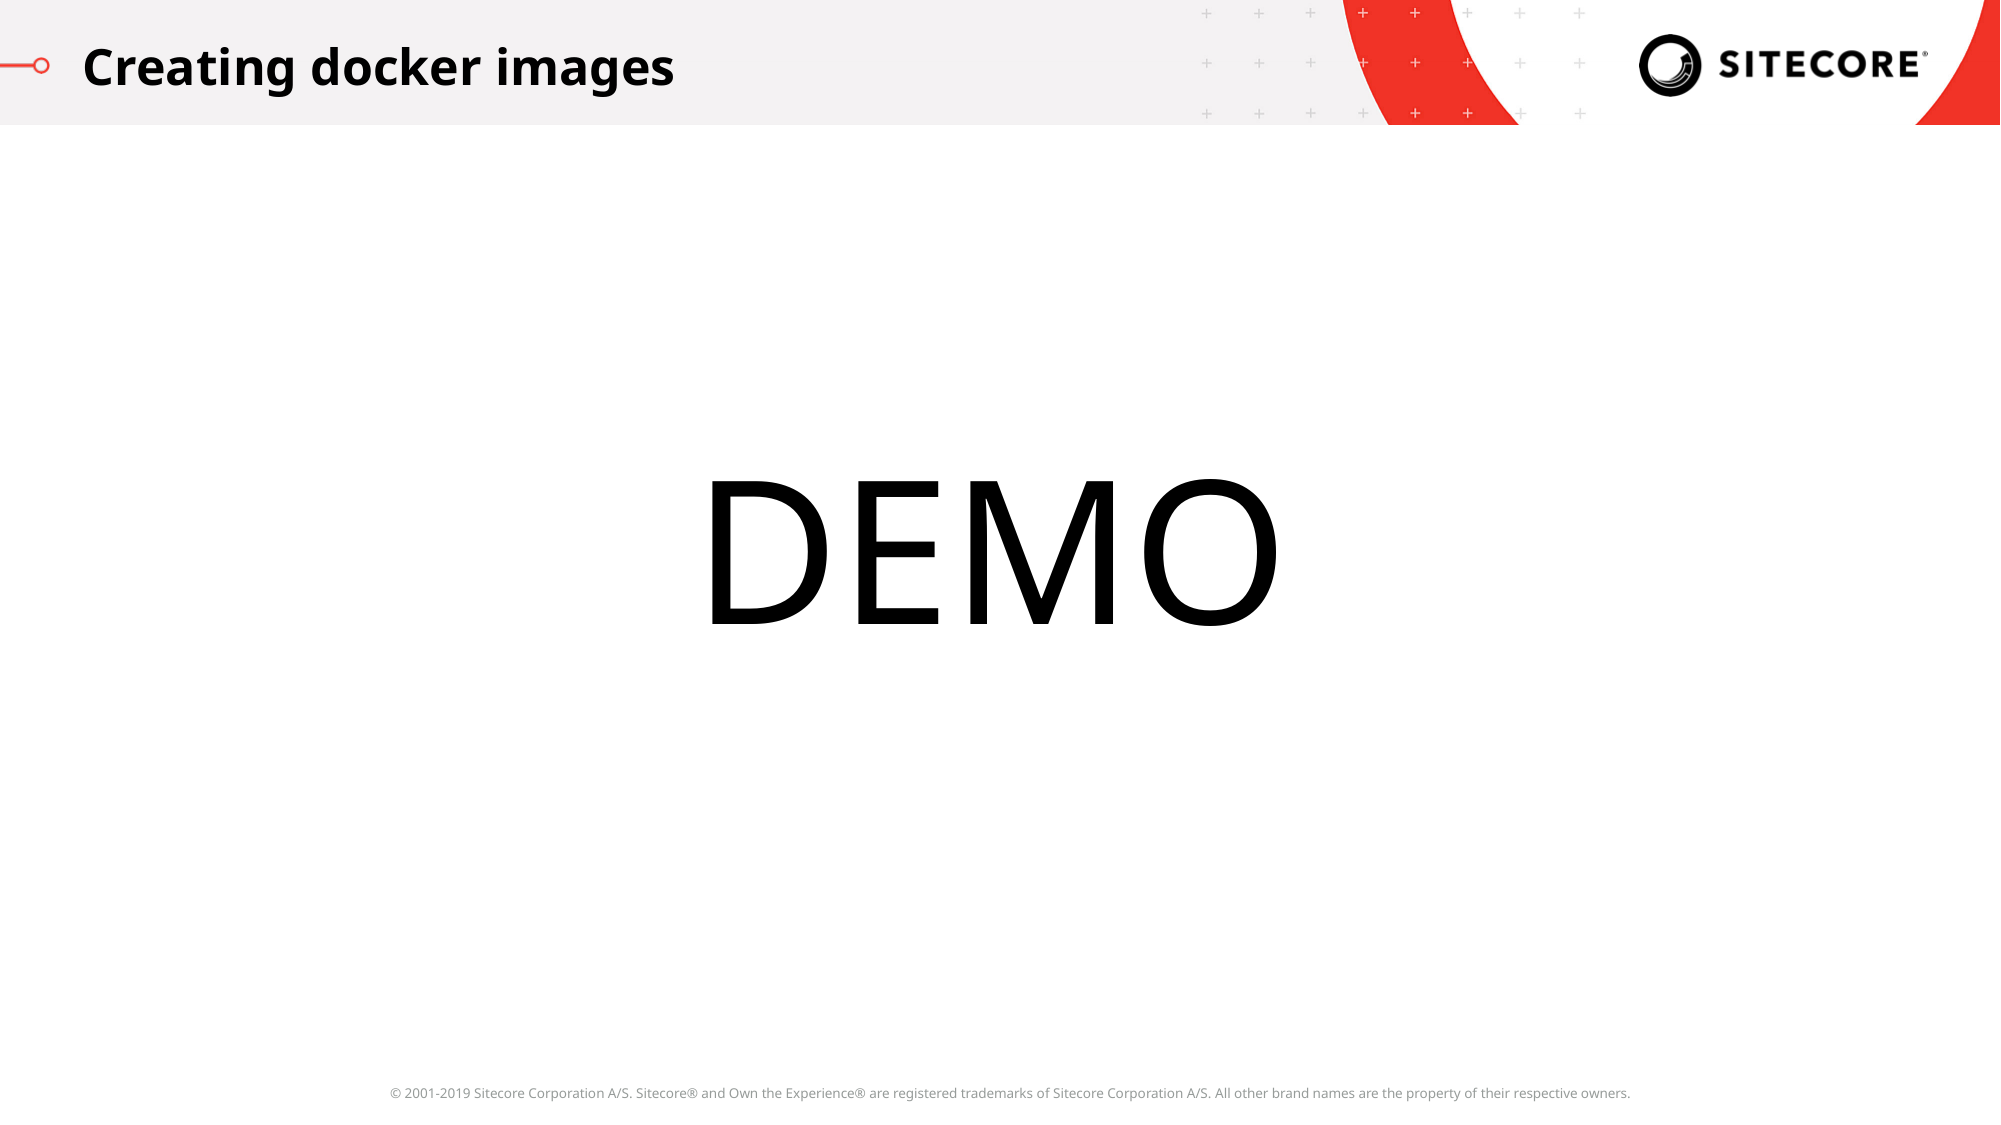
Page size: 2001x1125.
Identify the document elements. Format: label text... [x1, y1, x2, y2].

list DEMO [81, 221, 1914, 1004]
picture [0, 0, 2000, 125]
list Creating docker images [68, 34, 1307, 101]
